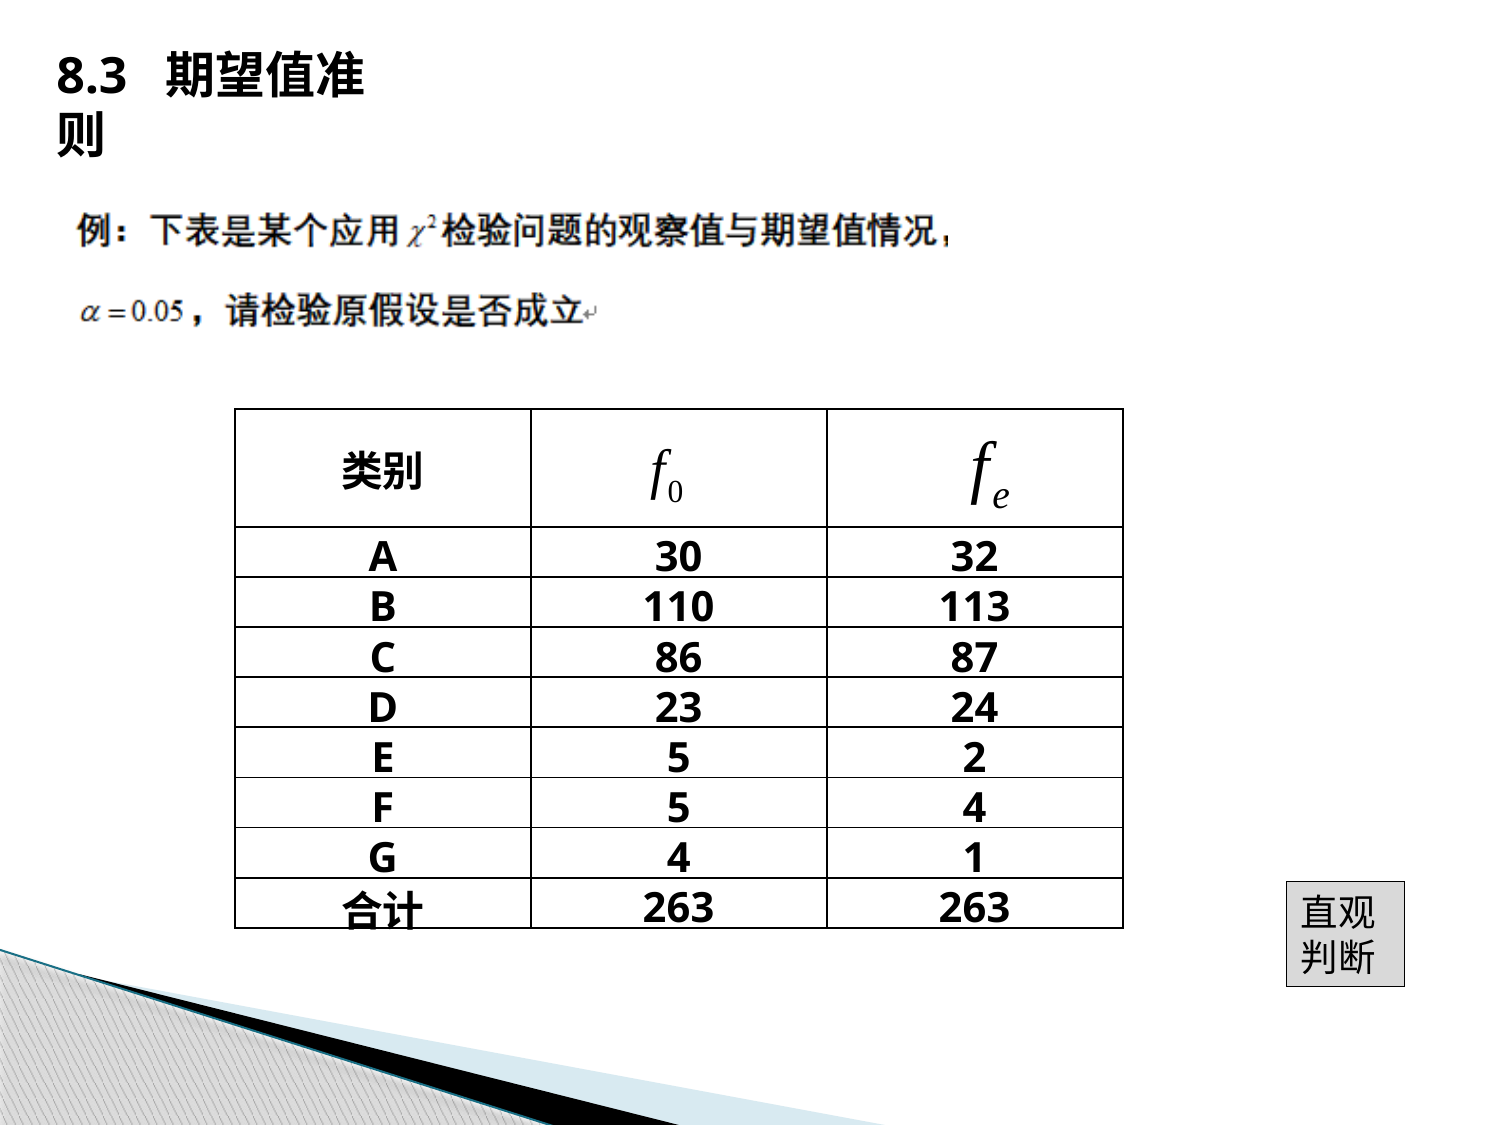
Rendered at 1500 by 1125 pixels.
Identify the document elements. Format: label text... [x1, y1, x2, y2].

table_cell 5 [532, 728, 826, 777]
table_cell B [236, 578, 530, 626]
table_header [828, 410, 1122, 526]
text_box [947, 420, 1022, 526]
table_cell 24 [828, 678, 1122, 726]
table_cell 合计 [236, 879, 530, 927]
table_cell 113 [828, 578, 1122, 626]
table_cell 110 [532, 578, 826, 626]
picture [48, 195, 948, 350]
table_cell A [236, 528, 530, 576]
table_cell 4 [828, 778, 1122, 827]
table_header 类别 [236, 410, 530, 526]
table_cell 86 [532, 628, 826, 676]
table_cell 87 [828, 628, 1122, 676]
text_box 直观判断 [1286, 881, 1405, 987]
table_cell 263 [532, 879, 826, 927]
table_cell 4 [532, 828, 826, 877]
table_cell 2 [828, 728, 1122, 777]
table_cell C [236, 628, 530, 676]
table_cell 1 [828, 828, 1122, 877]
text_box 8.3 期望值准则 [41, 16, 420, 191]
table_cell 5 [532, 778, 826, 827]
table_cell E [236, 728, 530, 777]
table_cell D [236, 678, 530, 726]
table_cell 32 [828, 528, 1122, 576]
table_cell G [236, 828, 530, 877]
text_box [631, 432, 692, 517]
table_cell 30 [532, 528, 826, 576]
table_header [532, 410, 826, 526]
table_cell 263 [828, 879, 1122, 927]
table_cell 23 [532, 678, 826, 726]
table_cell F [236, 778, 530, 827]
